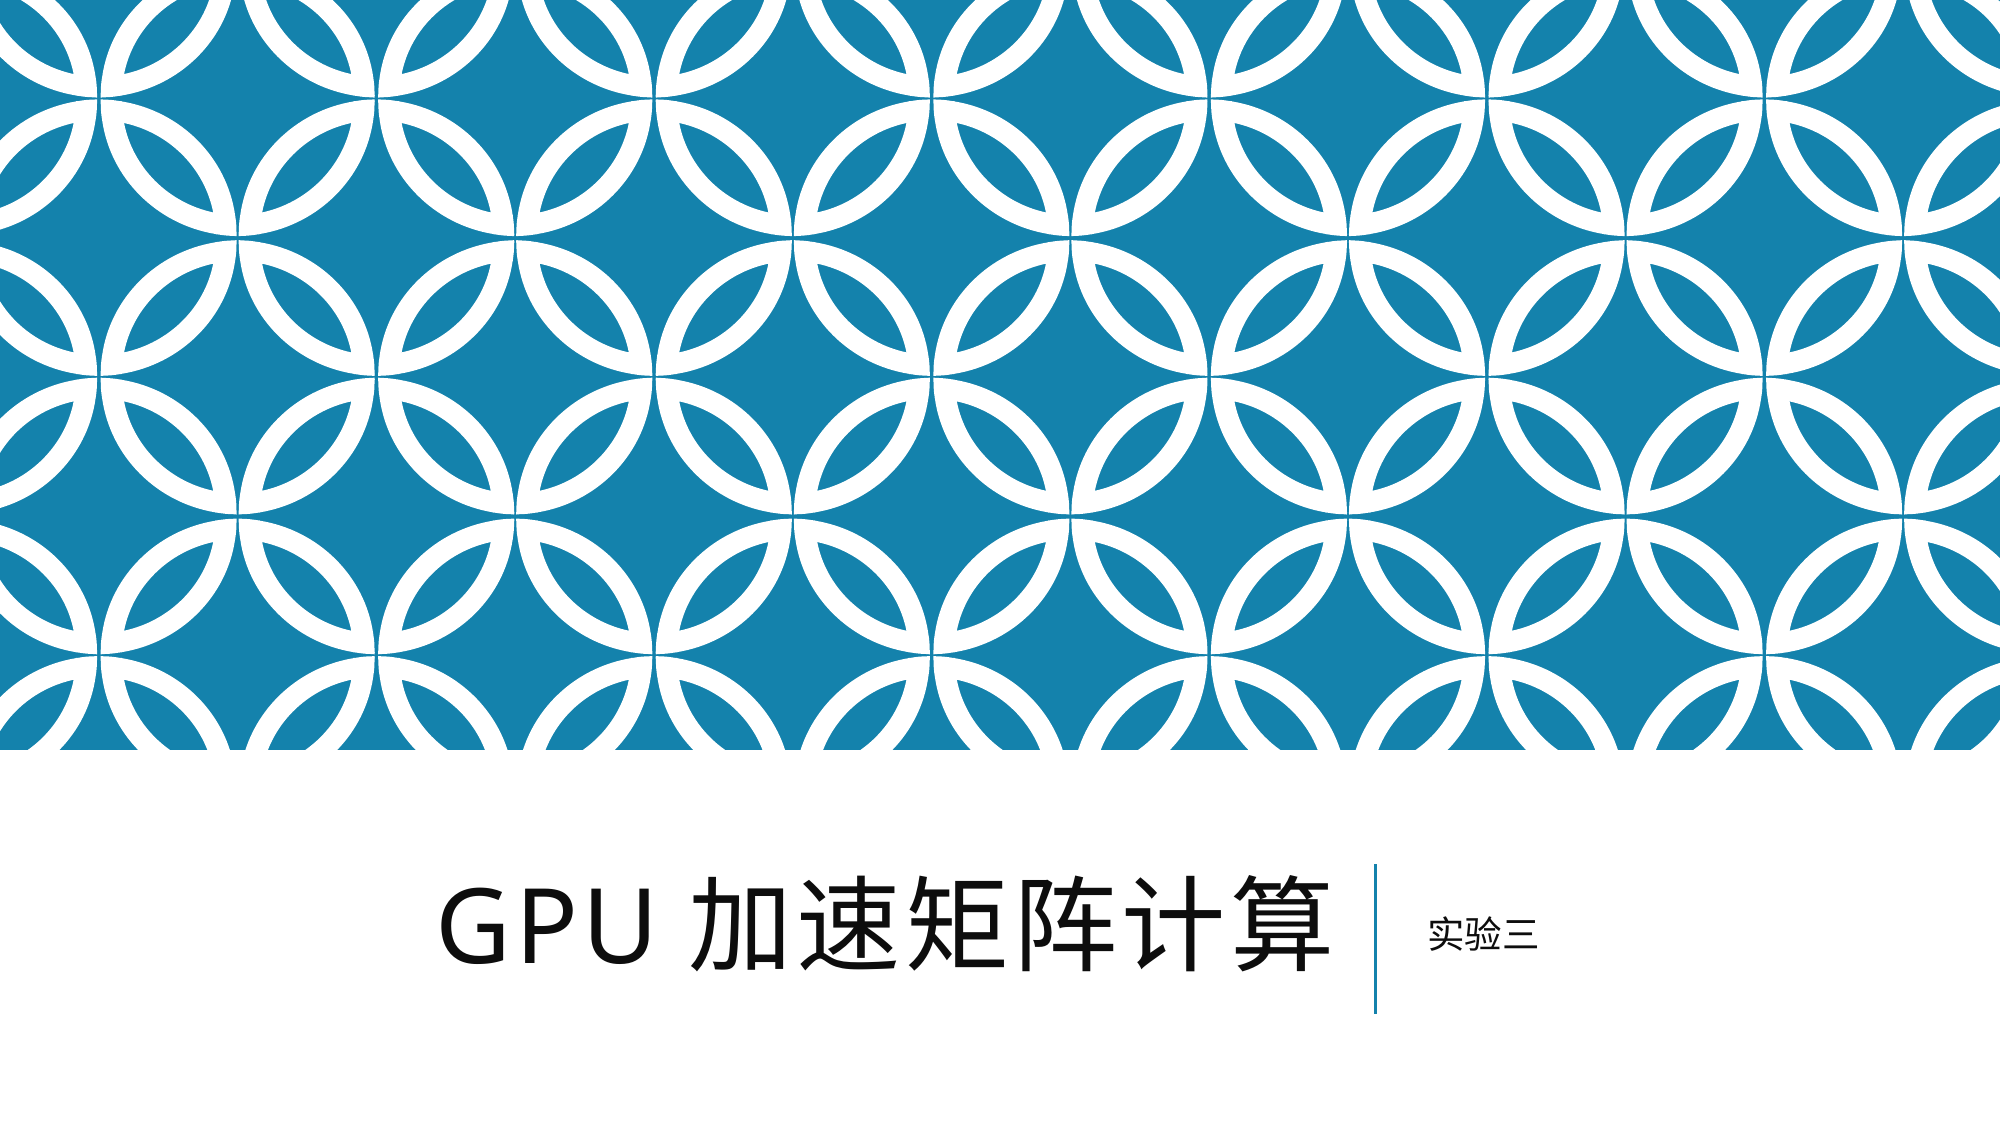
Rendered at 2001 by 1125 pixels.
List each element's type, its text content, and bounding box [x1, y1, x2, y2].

subtitle 实验三 [1412, 813, 1938, 1054]
title GPU加速矩阵计算 [75, 813, 1350, 1054]
